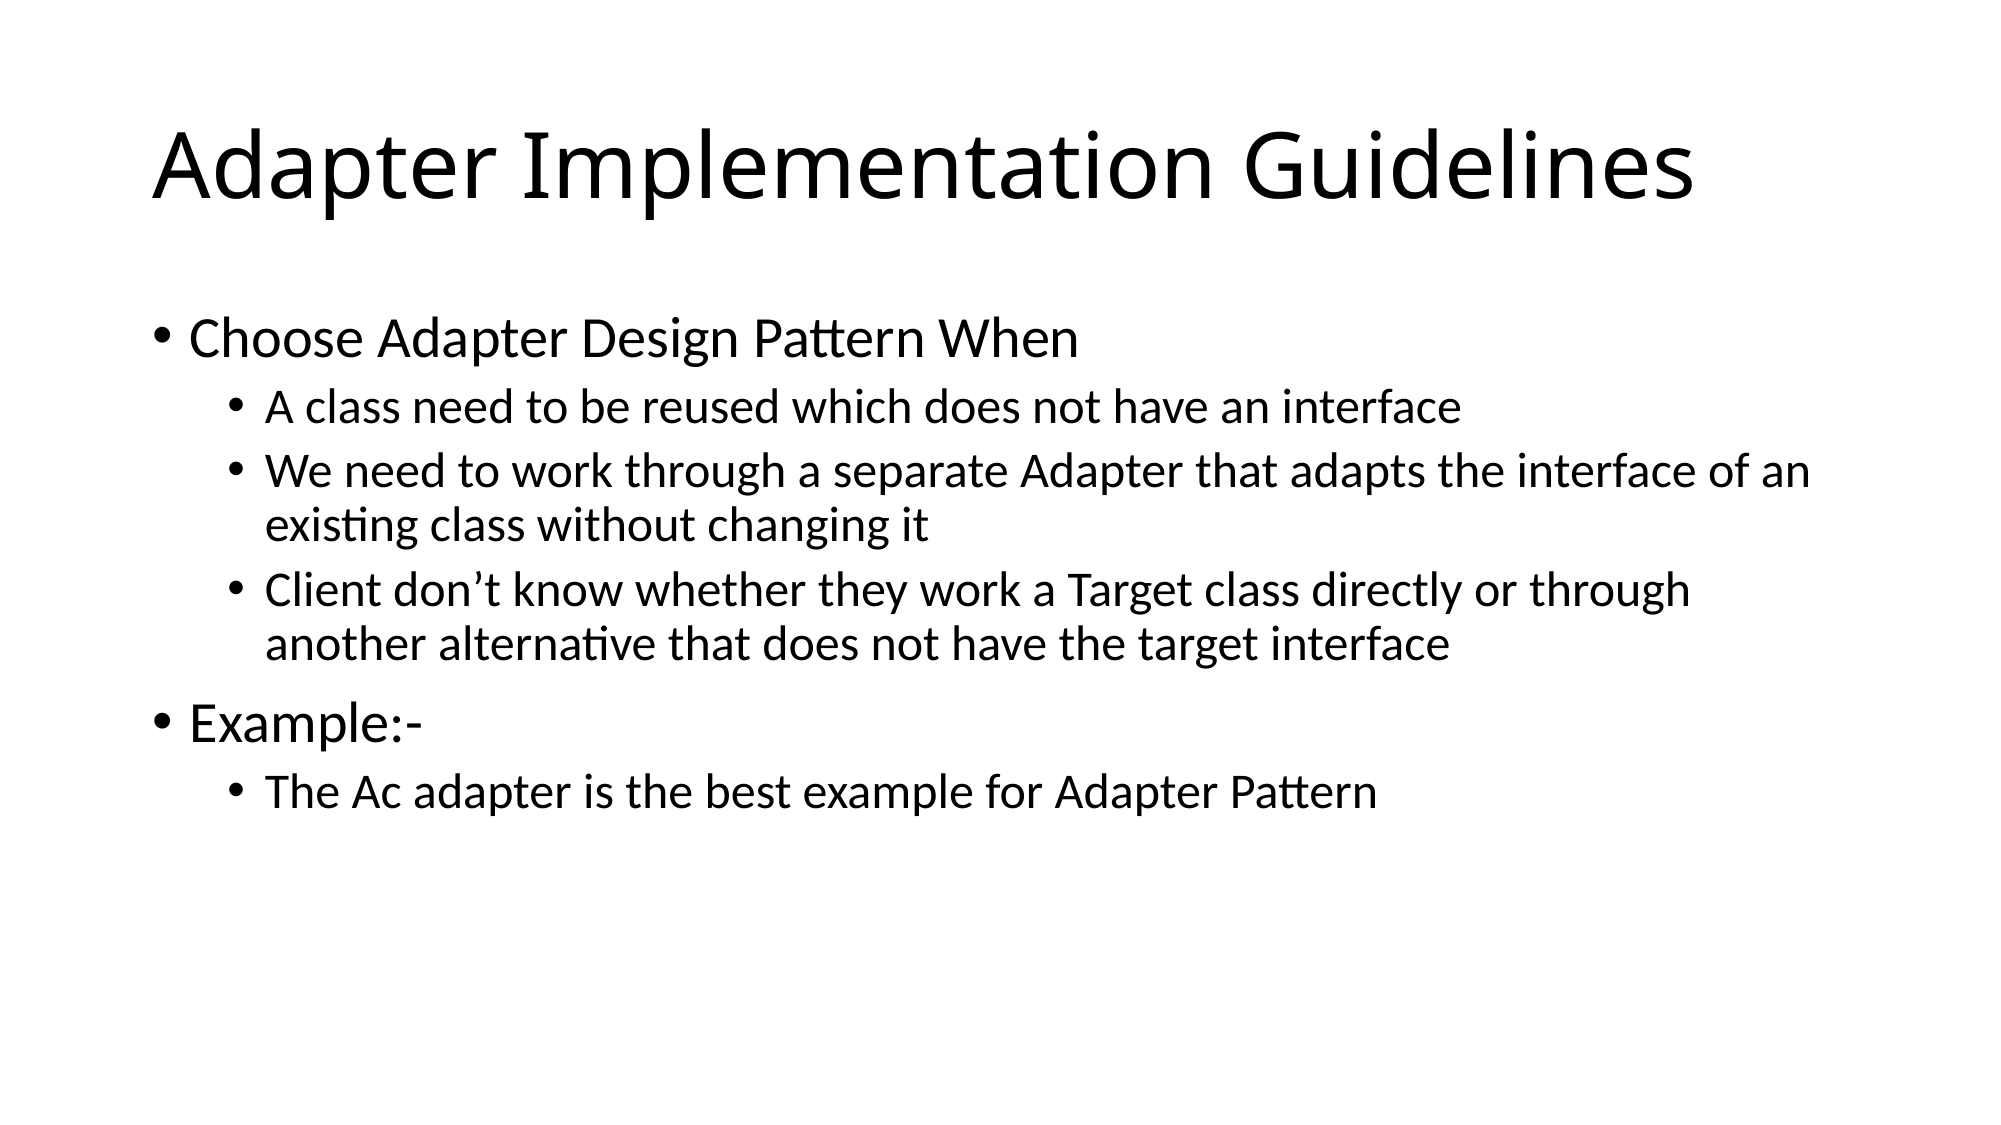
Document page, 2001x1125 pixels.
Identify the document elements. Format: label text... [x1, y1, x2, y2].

list Choose Adapter Design Pattern When A class need to be reused which does not have an interface We need to work through a separate Adapter that adapts the interface of an existing class without changing it Client don’t know whether they work a Target class directly or through another alternative that does not have the target interface Example:- The Ac adapter is the best example for Adapter Pattern [137, 299, 1863, 1014]
title Adapter Implementation Guidelines [137, 59, 1863, 278]
